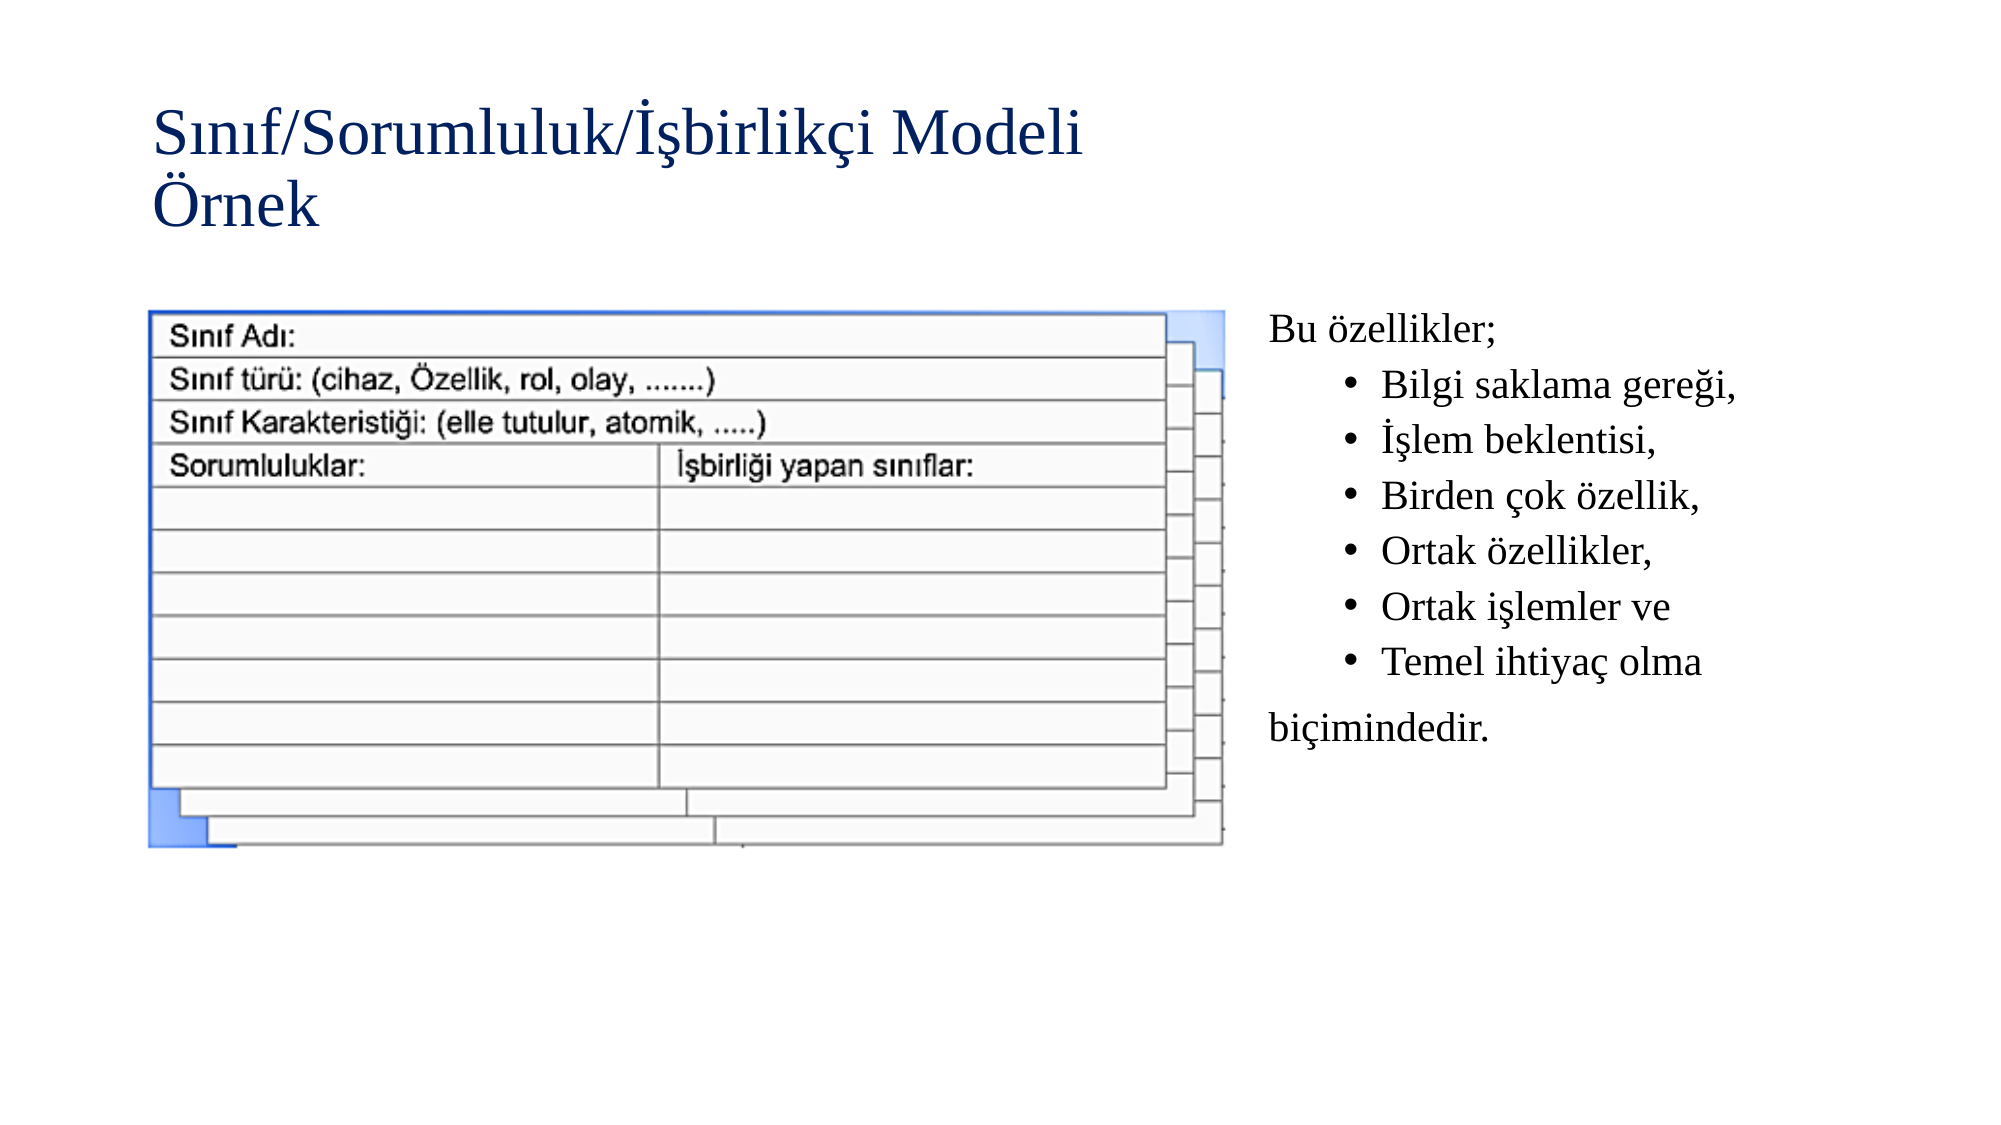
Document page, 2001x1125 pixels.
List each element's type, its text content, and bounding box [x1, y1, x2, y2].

picture [137, 299, 1245, 860]
list Bu özellikler; Bilgi saklama gereği, İşlem beklentisi, Birden çok özellik, Ortak özellikler, Ortak işlemler ve Temel ihtiyaç olma biçimindedir. [1253, 299, 1870, 1014]
title Sınıf/Sorumluluk/İşbirlikçi Modeli Örnek [137, 59, 1863, 278]
